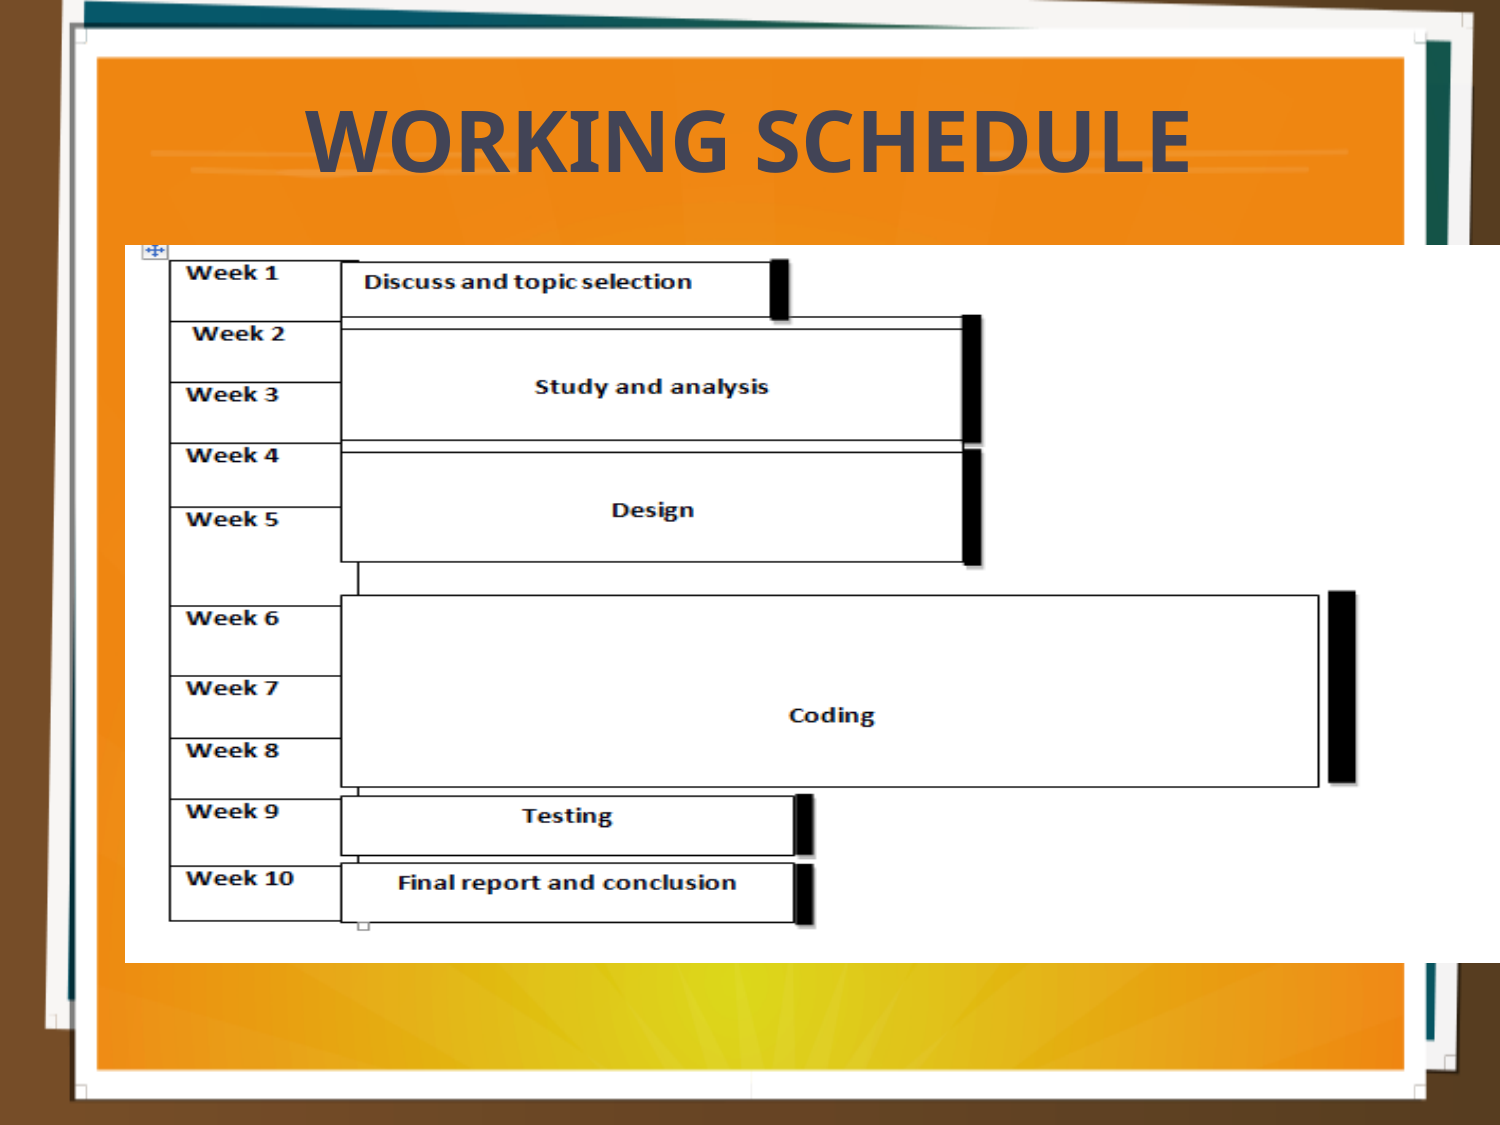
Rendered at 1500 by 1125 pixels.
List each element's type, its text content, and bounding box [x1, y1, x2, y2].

text_box WORKING SCHEDULE [75, 45, 1425, 233]
picture [0, 0, 1500, 1125]
